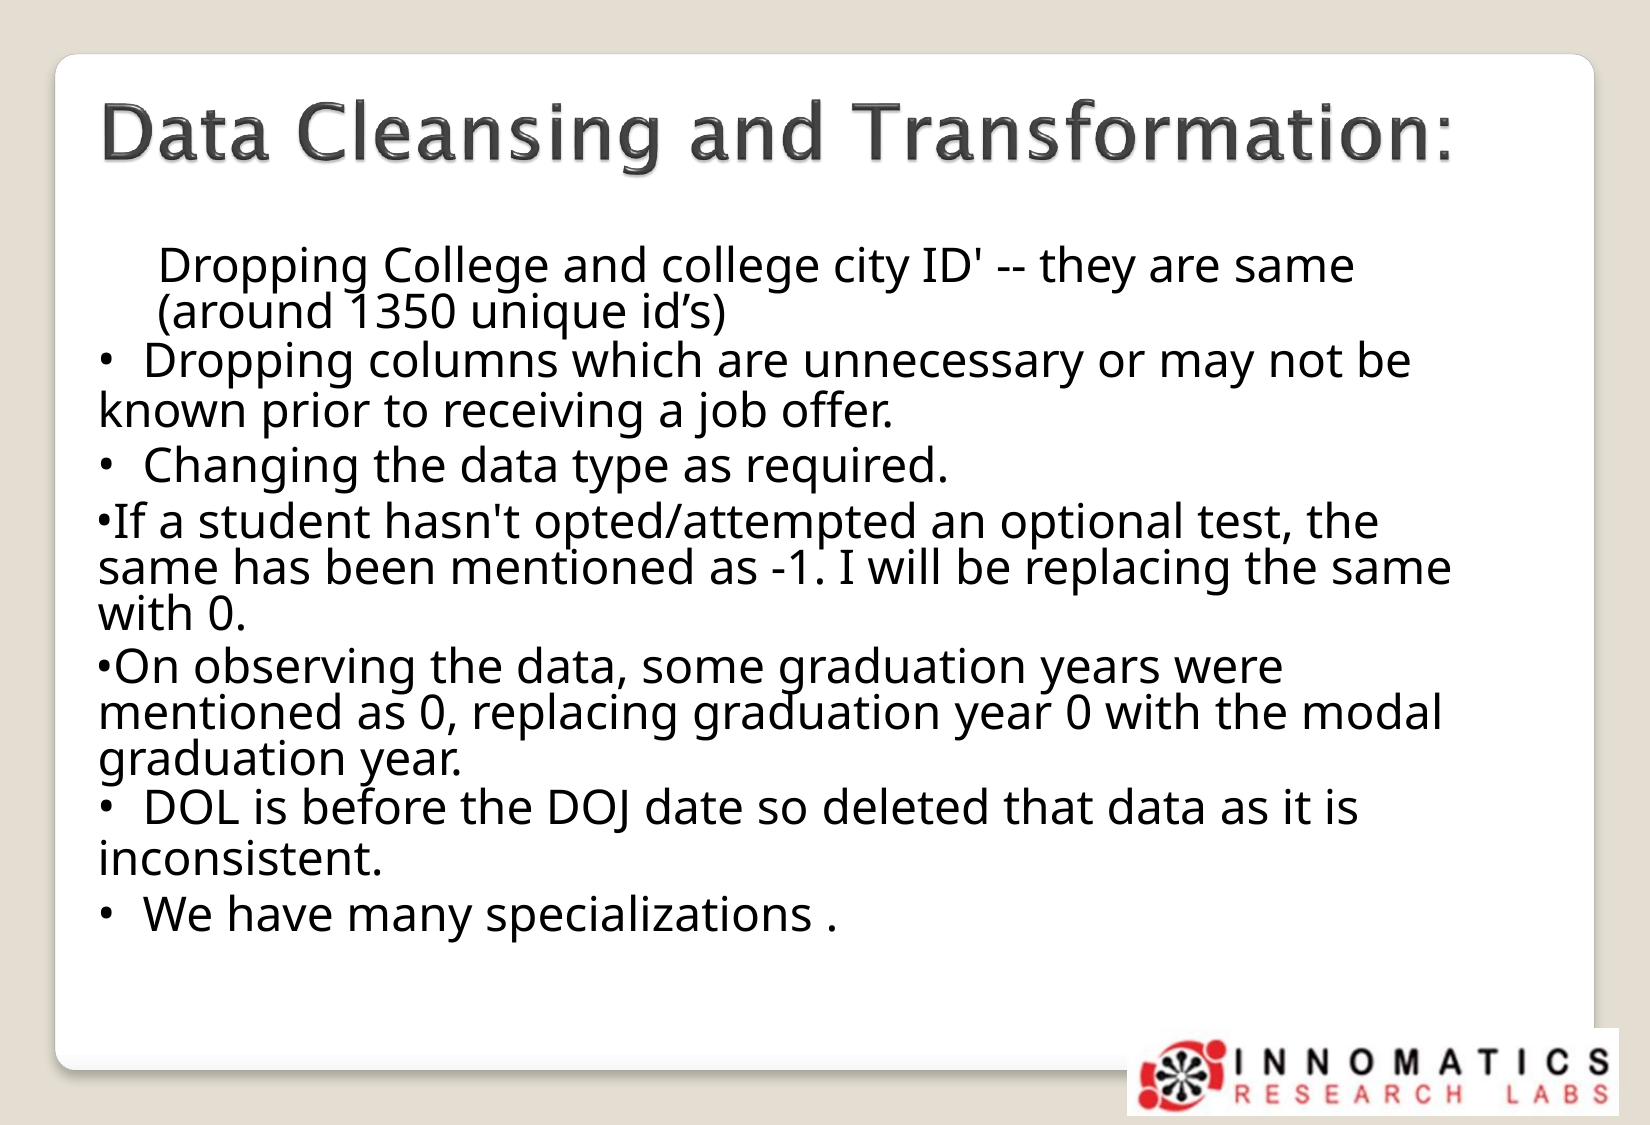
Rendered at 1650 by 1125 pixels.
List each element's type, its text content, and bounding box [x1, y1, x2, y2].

text_box Dropping College and college city ID' -- they are same (around 1350 unique id’s) Dropping columns which are unnecessary or may not be known prior to receiving a job offer. Changing the data type as required. If a student hasn't opted/attempted an optional test, the same has been mentioned as -1. I will be replacing the same with 0. On observing the data, some graduation years were mentioned as 0, replacing graduation year 0 with the modal graduation year. DOL is before the DOJ date so deleted that data as it is inconsistent. We have many specializations . [95, 250, 1517, 941]
picture [47, 67, 1528, 238]
picture [1127, 1028, 1619, 1116]
